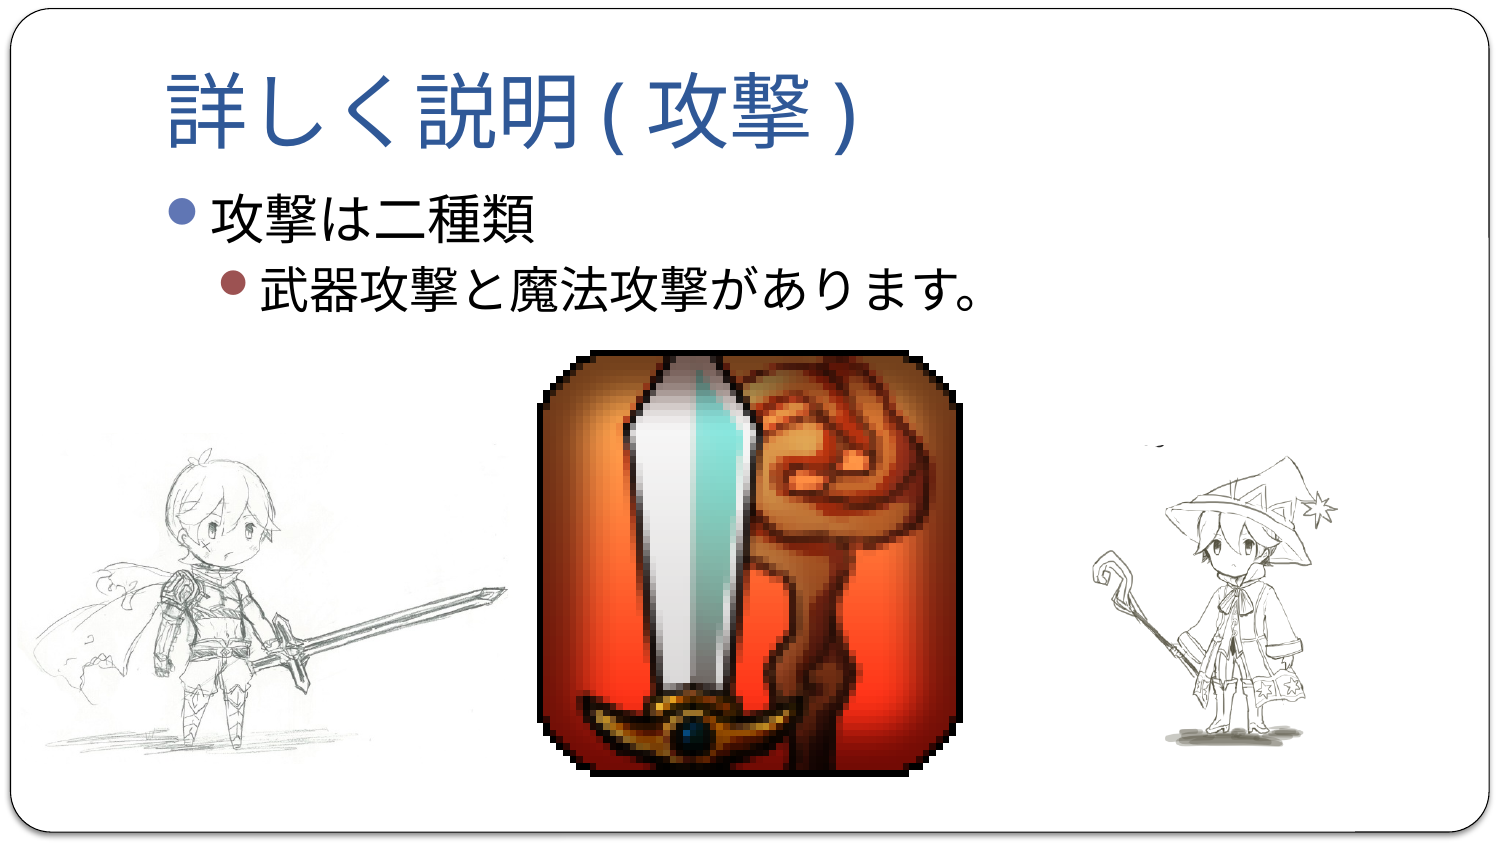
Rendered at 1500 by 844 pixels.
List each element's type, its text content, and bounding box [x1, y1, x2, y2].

picture [1092, 445, 1341, 752]
picture [17, 433, 514, 765]
list 攻撃は二種類 武器攻撃と魔法攻撃があります。 [150, 178, 1425, 741]
title 詳しく説明(攻撃) [150, 33, 1425, 175]
picture [537, 350, 963, 777]
